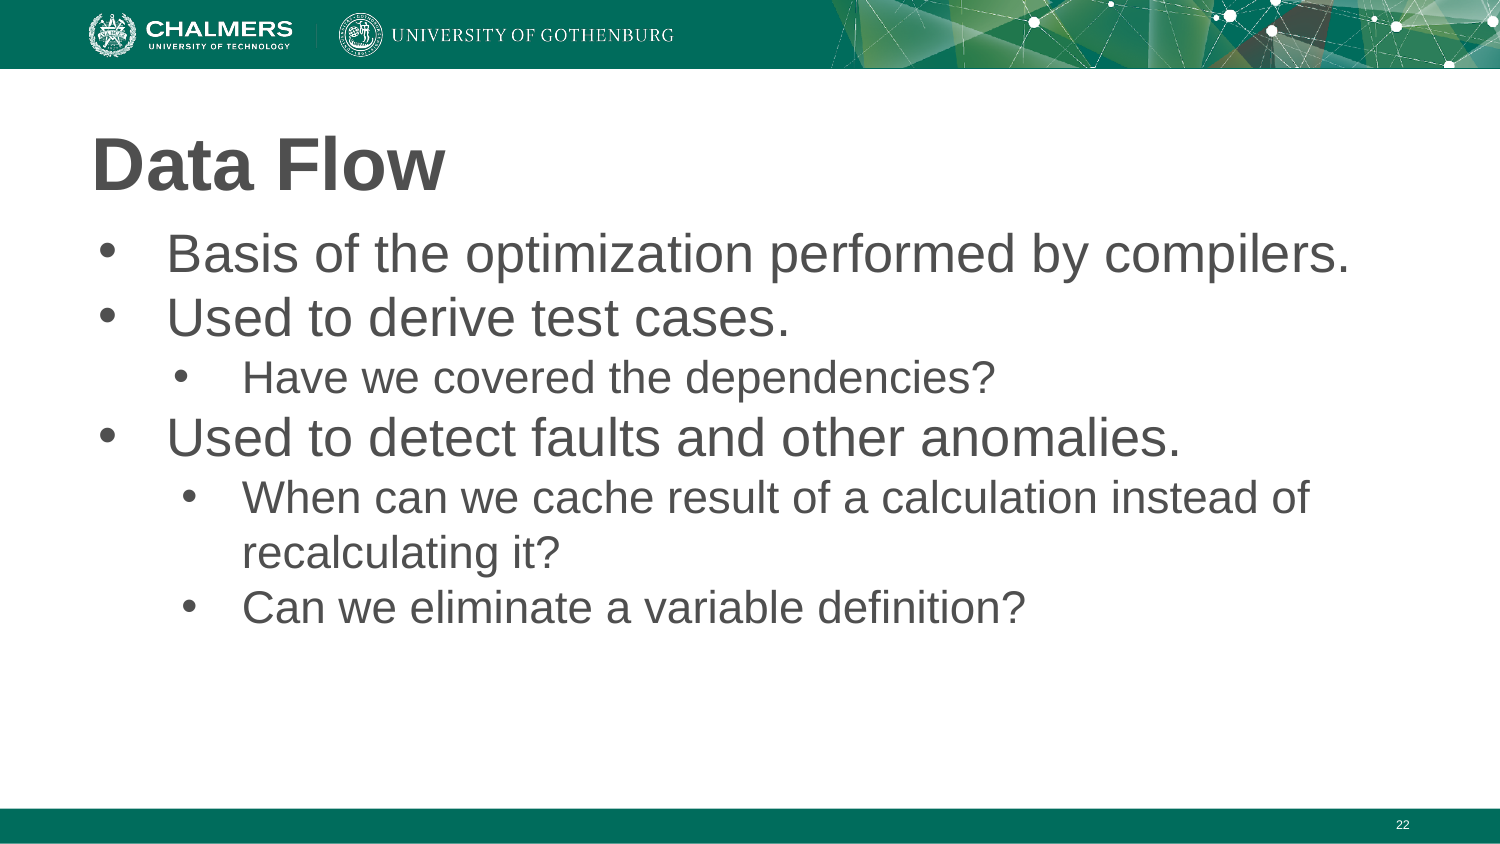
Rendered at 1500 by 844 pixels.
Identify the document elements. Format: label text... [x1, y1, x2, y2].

slide_number ‹#› [1074, 809, 1425, 844]
title Data Flow [76, 100, 1425, 210]
picture [64, 0, 696, 85]
list Basis of the optimization performed by compilers. Used to derive test cases. Have we covered the dependencies? Used to detect faults and other anomalies. When can we cache result of a calculation instead of recalculating it? Can we eliminate a variable definition? [76, 210, 1425, 782]
picture [759, 0, 1500, 68]
